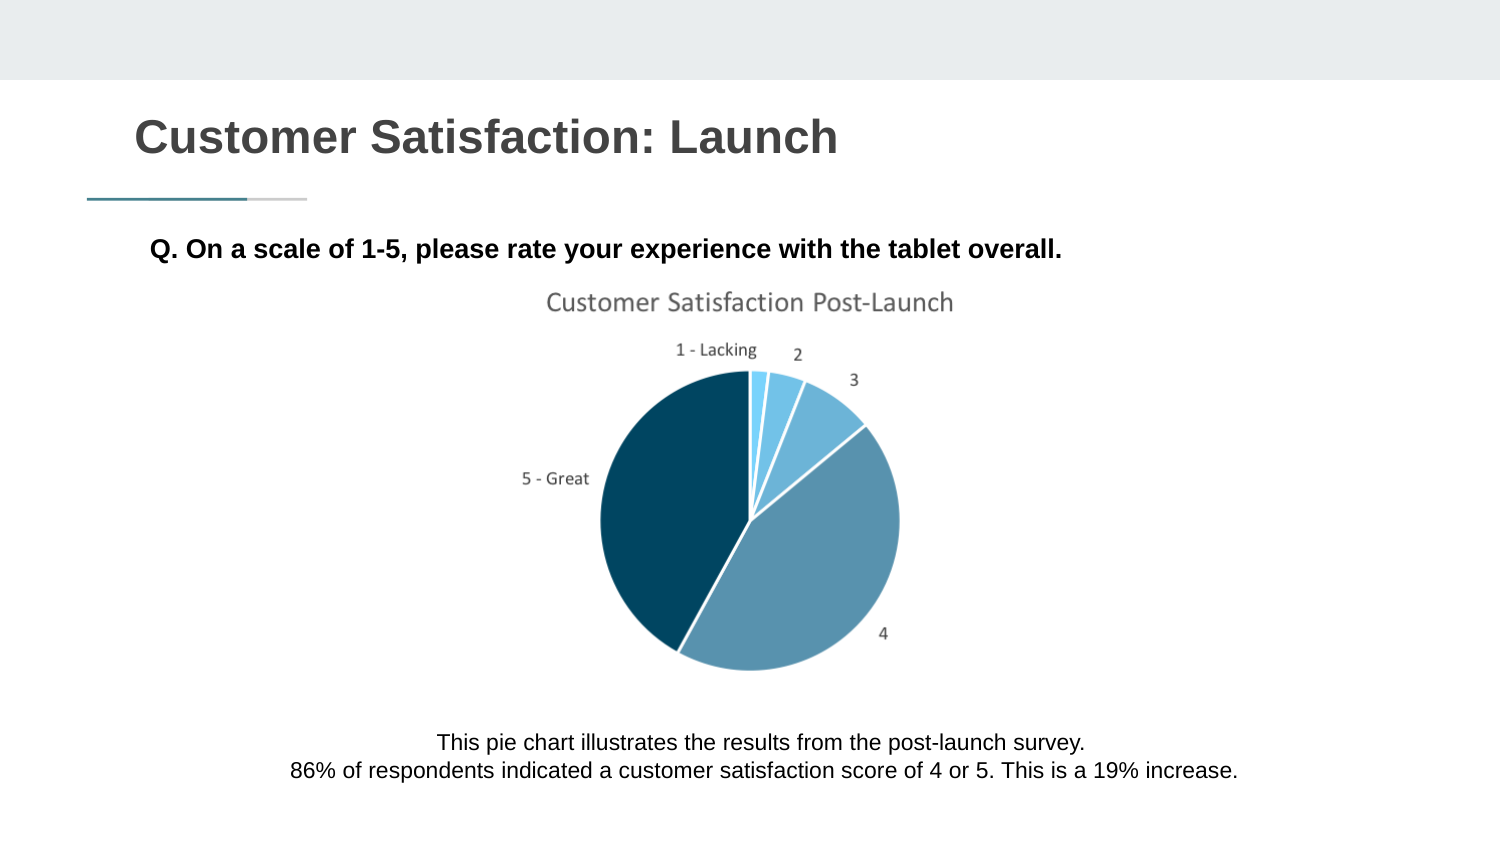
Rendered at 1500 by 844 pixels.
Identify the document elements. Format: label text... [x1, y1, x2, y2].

text_box This pie chart illustrates the results from the post-launch survey. 86% of respondents indicated a customer satisfaction score of 4 or 5. This is a 19% increase. [187, 712, 1342, 798]
picture [398, 281, 1059, 707]
title Customer Satisfaction: Launch [119, 91, 1381, 179]
text_box Q. On a scale of 1-5, please rate your experience with the tablet overall. [134, 211, 1366, 279]
